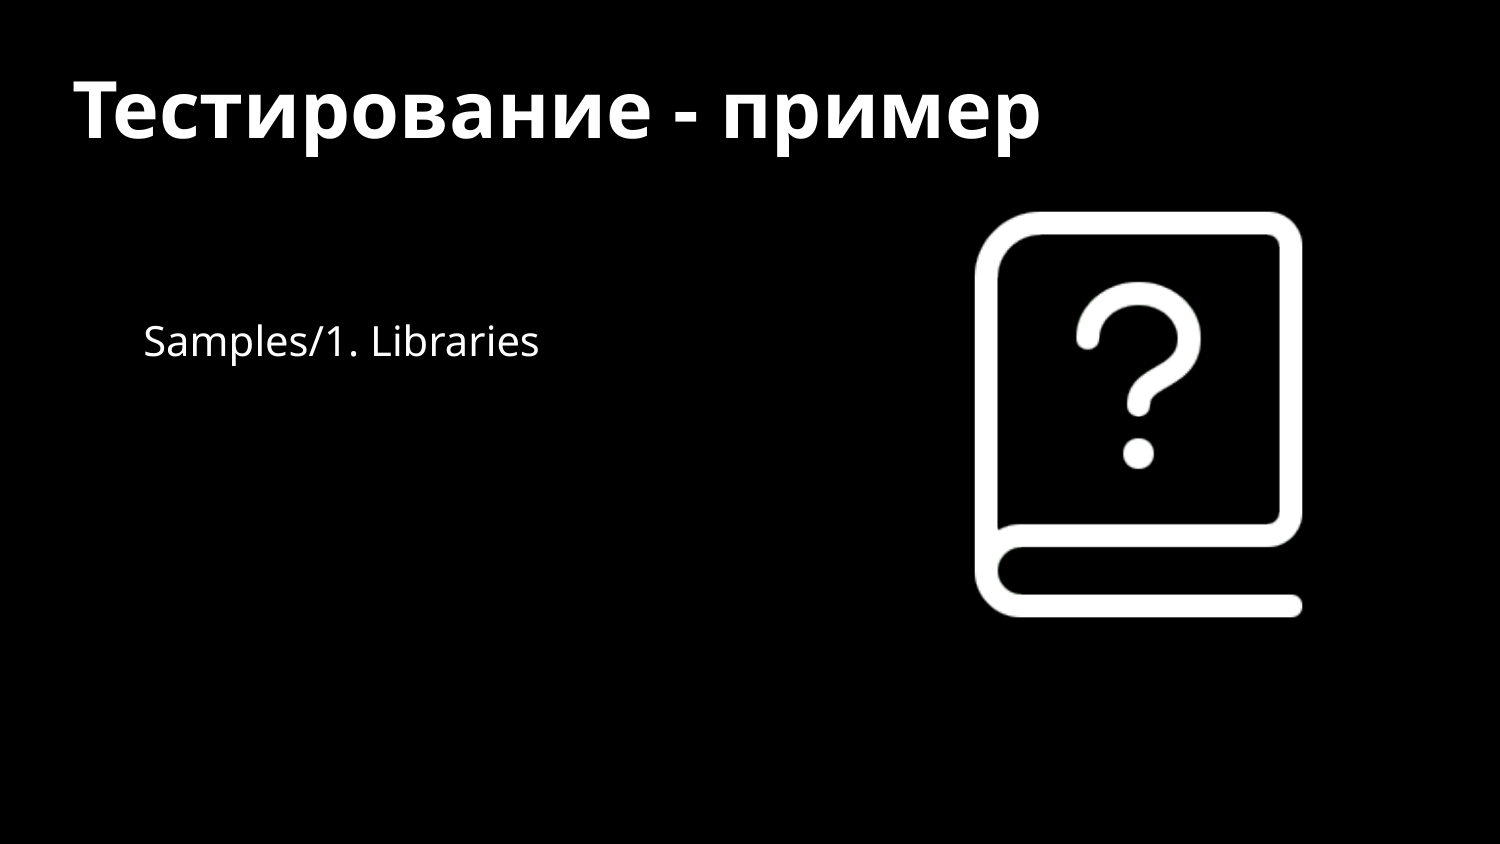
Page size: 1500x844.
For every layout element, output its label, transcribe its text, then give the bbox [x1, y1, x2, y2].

title Тестирование - пример [72, 71, 1428, 223]
picture [889, 165, 1389, 665]
text_box Samples/1. Libraries [143, 314, 884, 365]
